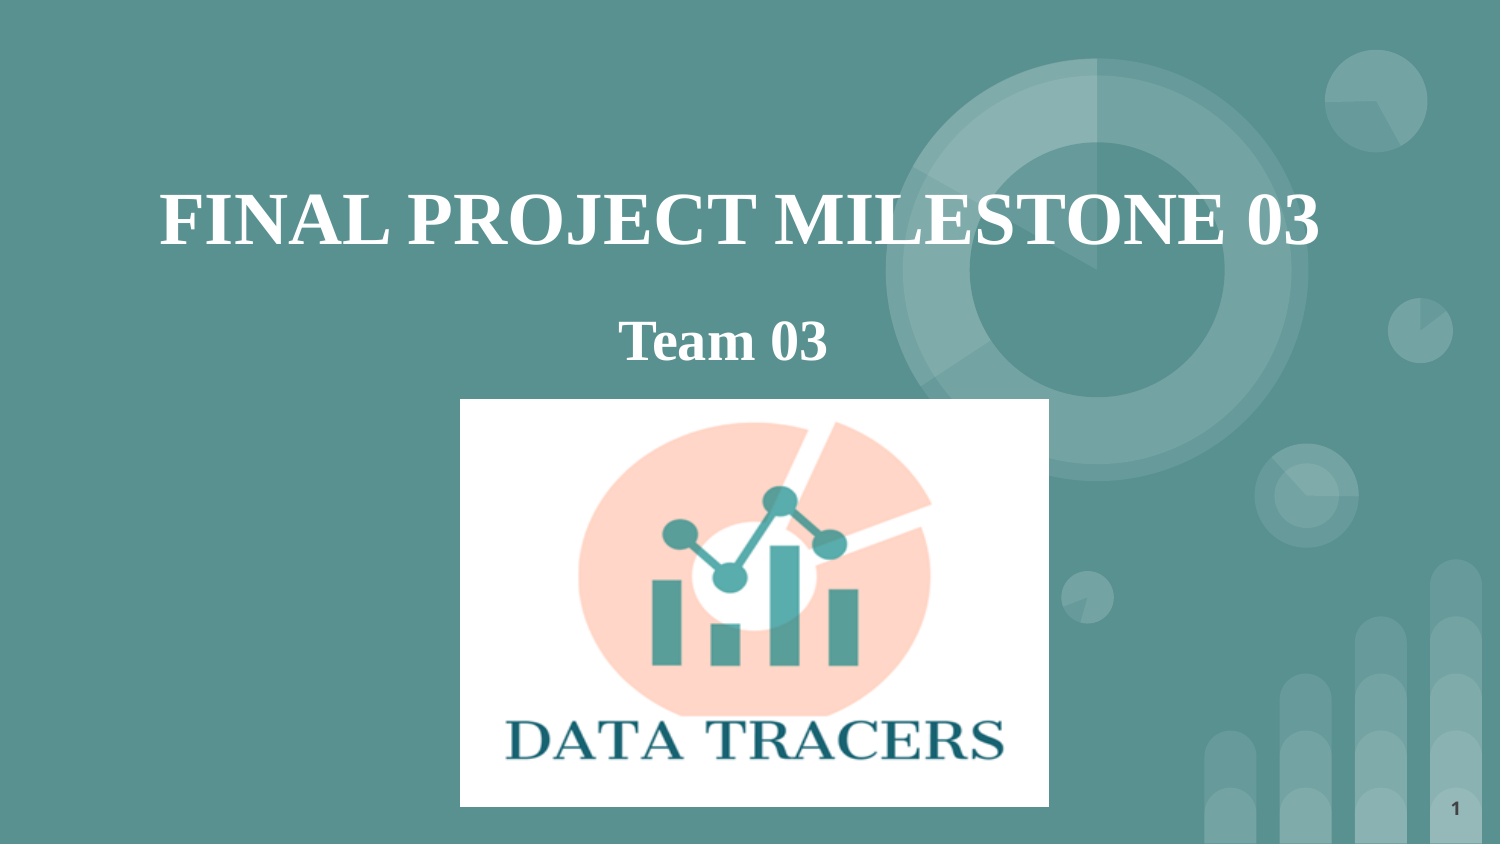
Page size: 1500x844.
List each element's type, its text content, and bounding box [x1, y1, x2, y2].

picture [460, 398, 1049, 808]
title FINAL PROJECT MILESTONE 03 [103, 141, 1397, 287]
slide_number 1 [1386, 777, 1477, 842]
subtitle Team 03 [374, 286, 1073, 367]
